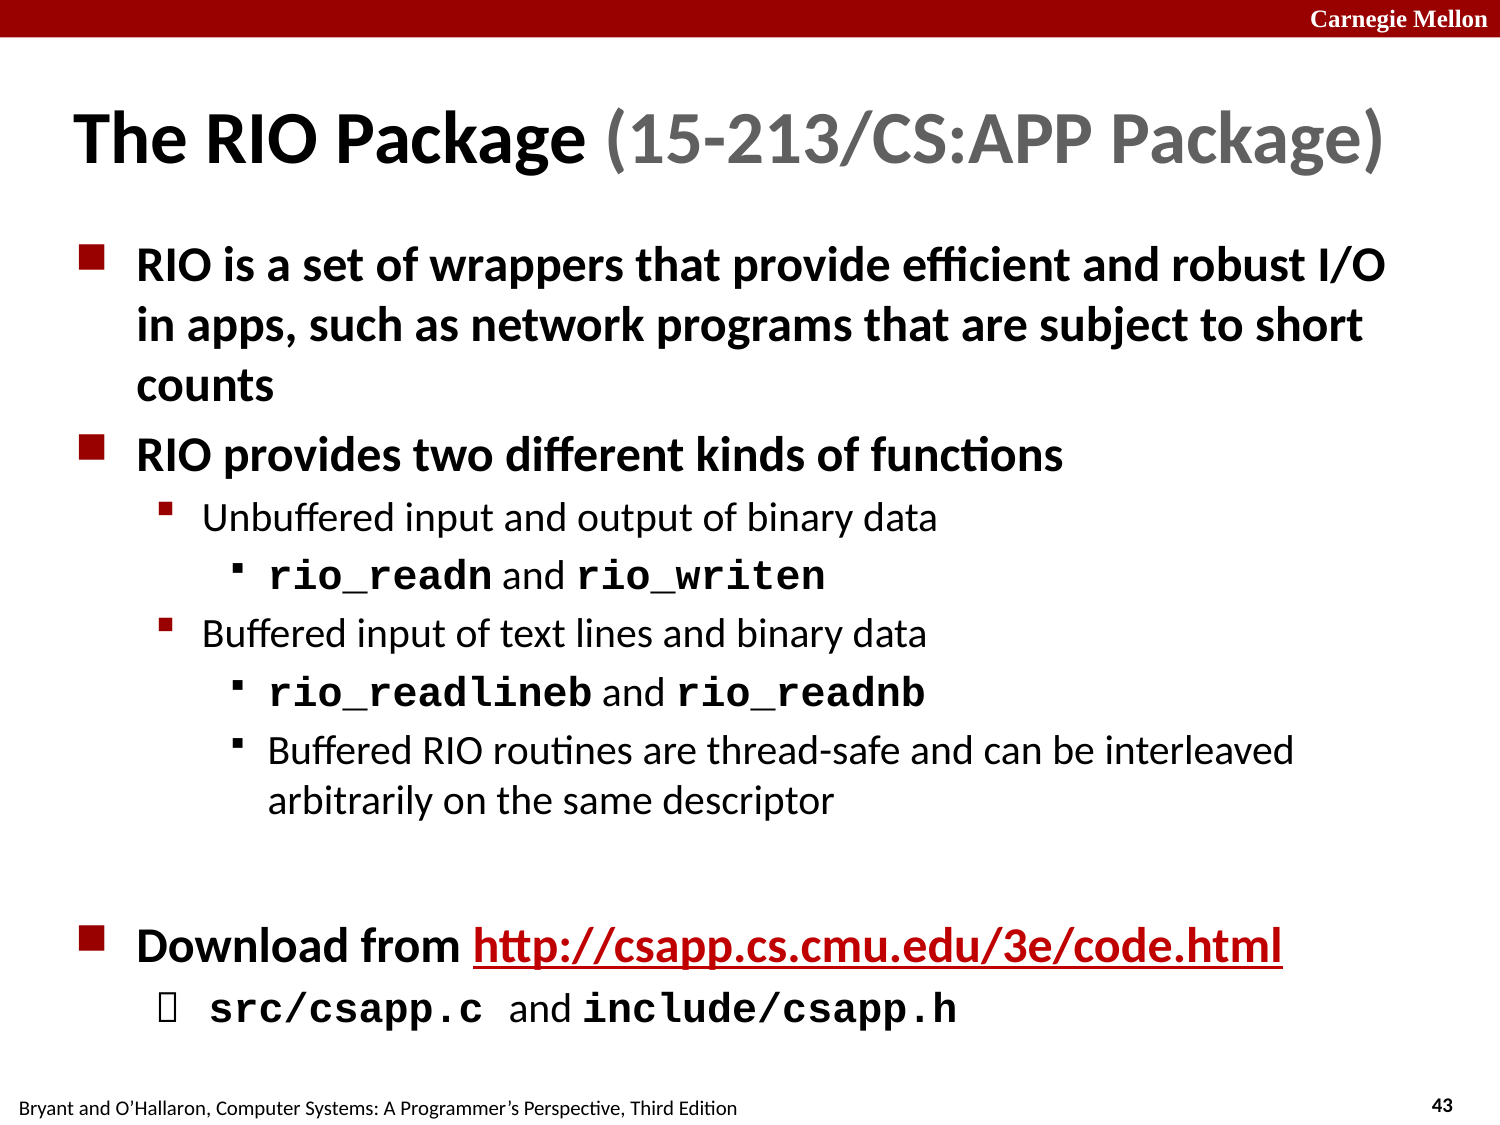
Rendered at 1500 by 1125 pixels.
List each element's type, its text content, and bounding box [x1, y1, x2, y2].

title The RIO Package (15-213/CS:APP Package) [58, 71, 1488, 197]
list RIO is a set of wrappers that provide efficient and robust I/O in apps, such as network programs that are subject to short counts RIO provides two different kinds of functions Unbuffered input and output of binary data rio_readn and rio_writen Buffered input of text lines and binary data rio_readlineb and rio_readnb Buffered RIO routines are thread-safe and can be interleaved arbitrarily on the same descriptor Download from http://csapp.cs.cmu.edu/3e/code.html  src/csapp.c and include/csapp.h [64, 223, 1438, 1040]
